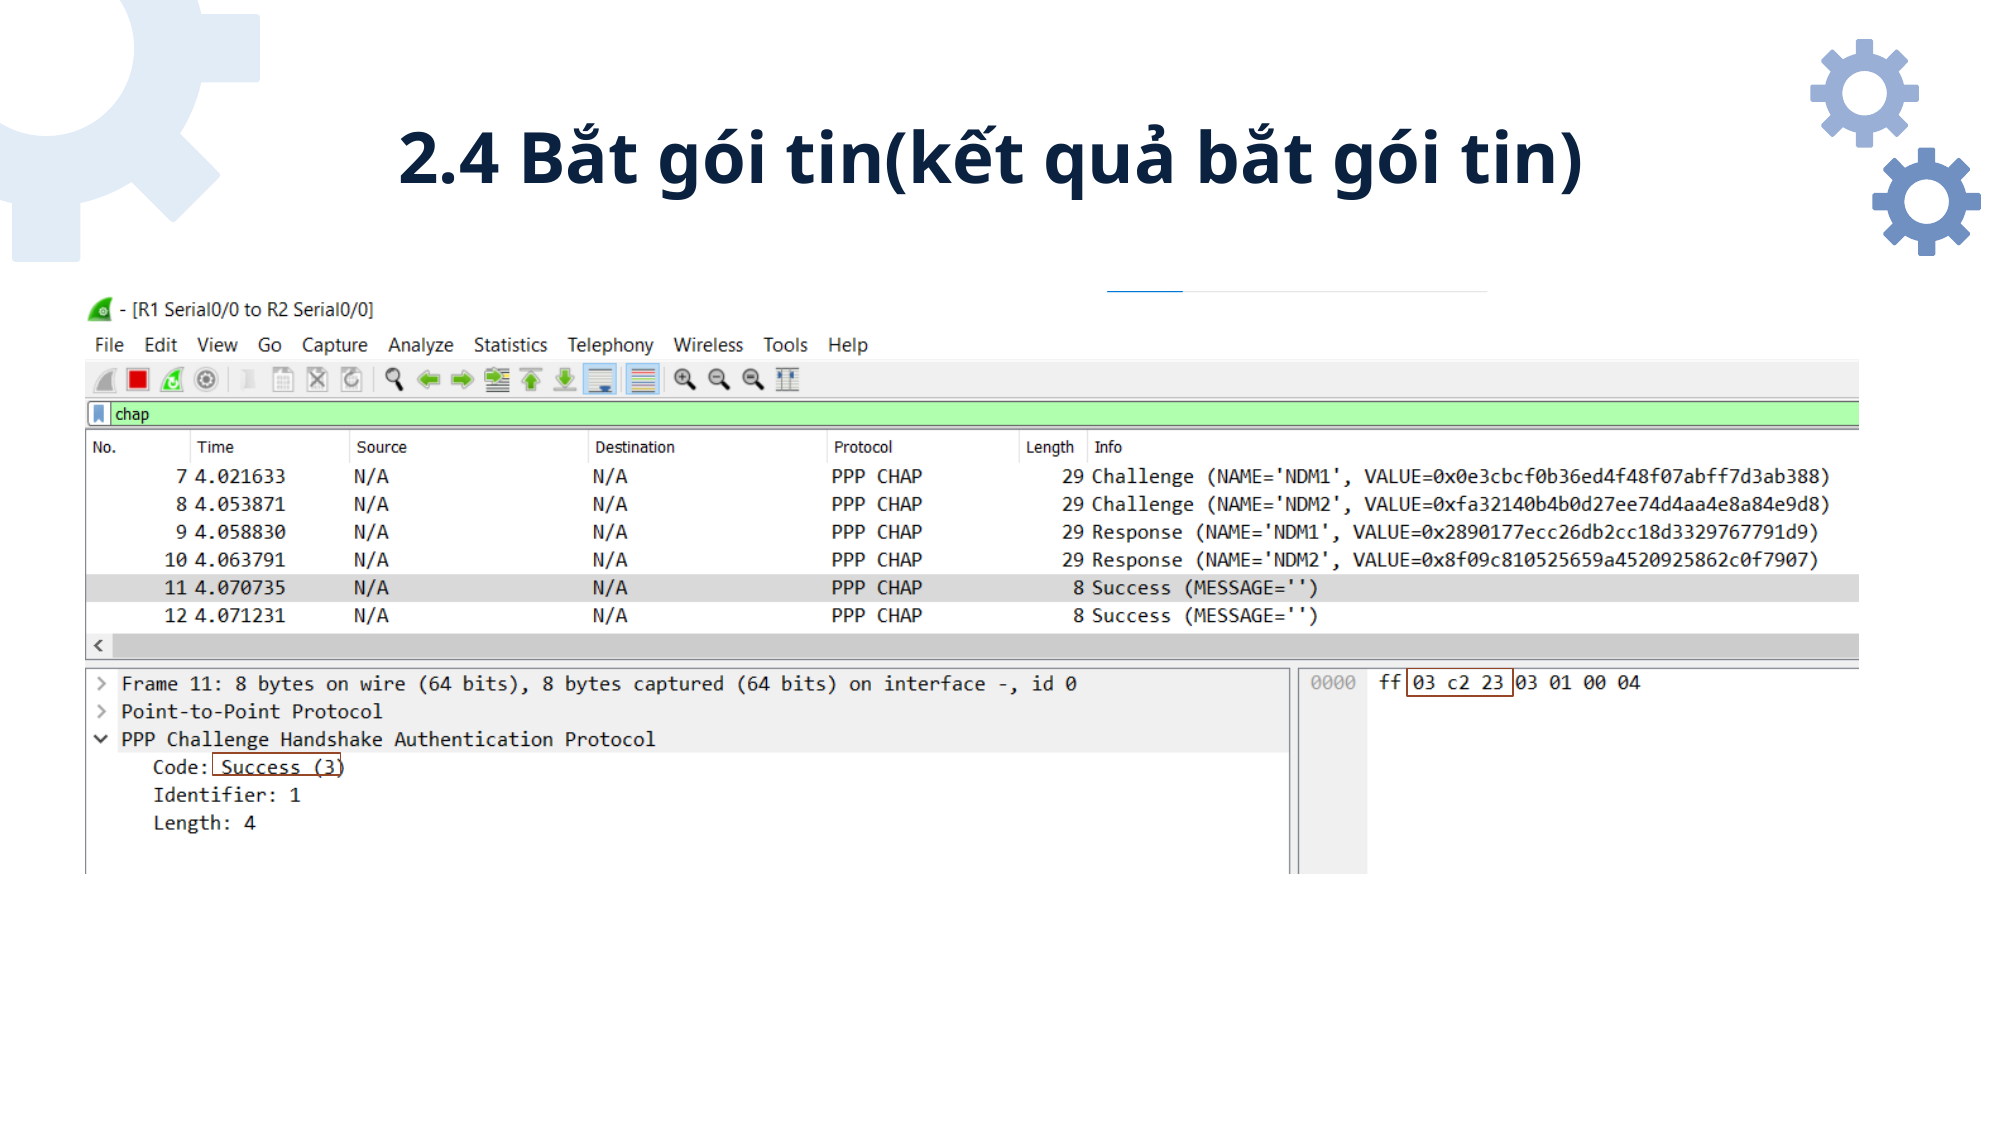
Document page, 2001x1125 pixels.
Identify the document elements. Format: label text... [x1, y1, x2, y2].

picture [85, 290, 1859, 874]
title 2.4 Bắt gói tin(kết quả bắt gói tin) [156, 97, 1846, 223]
